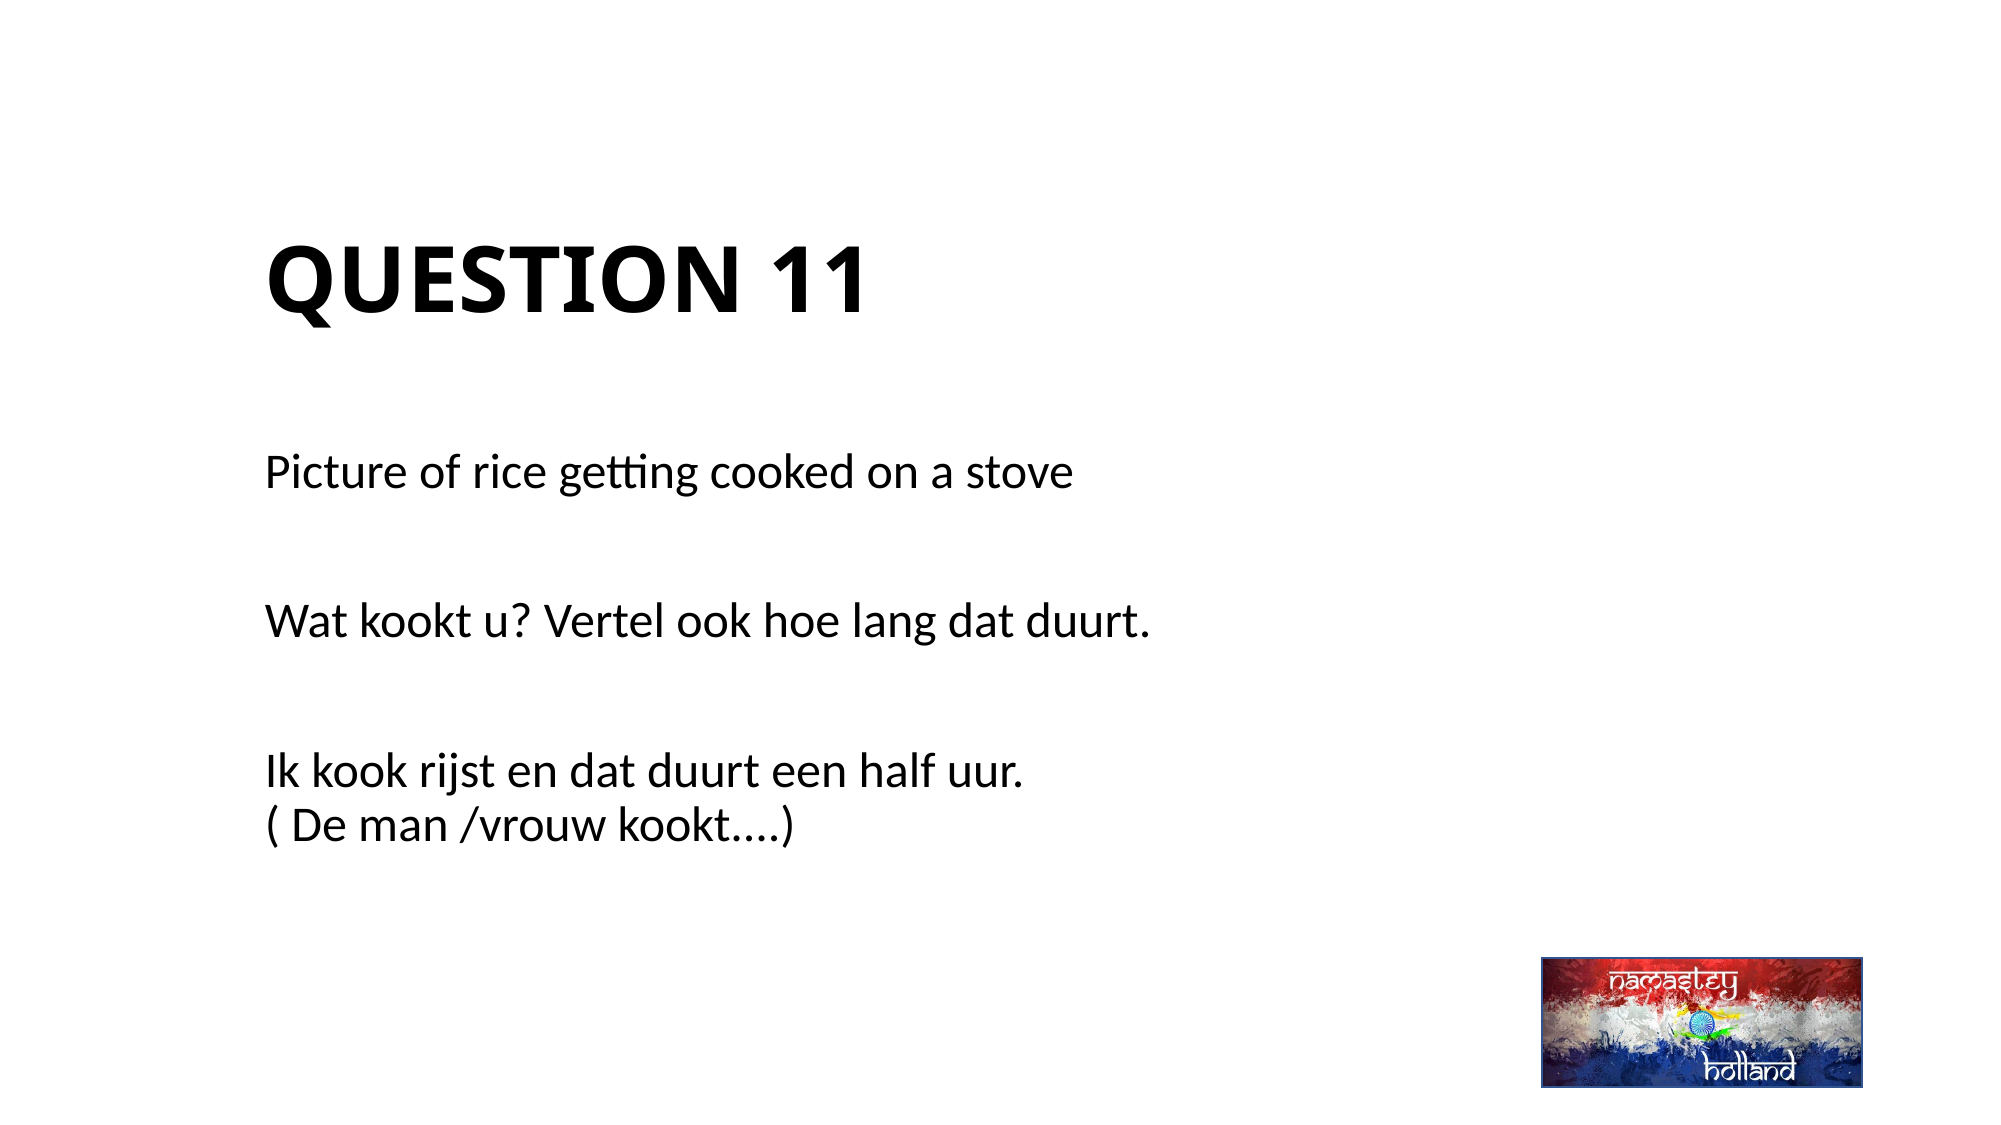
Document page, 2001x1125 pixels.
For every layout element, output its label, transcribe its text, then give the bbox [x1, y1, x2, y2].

picture [1543, 1063, 1861, 1086]
title QUESTION 11 [249, 184, 1750, 341]
subtitle Picture of rice getting cooked on a stove Wat kookt u? Vertel ook hoe lang dat duurt. Ik kook rijst en dat duurt een half uur. ( De man /vrouw kookt....) [249, 383, 1926, 1063]
